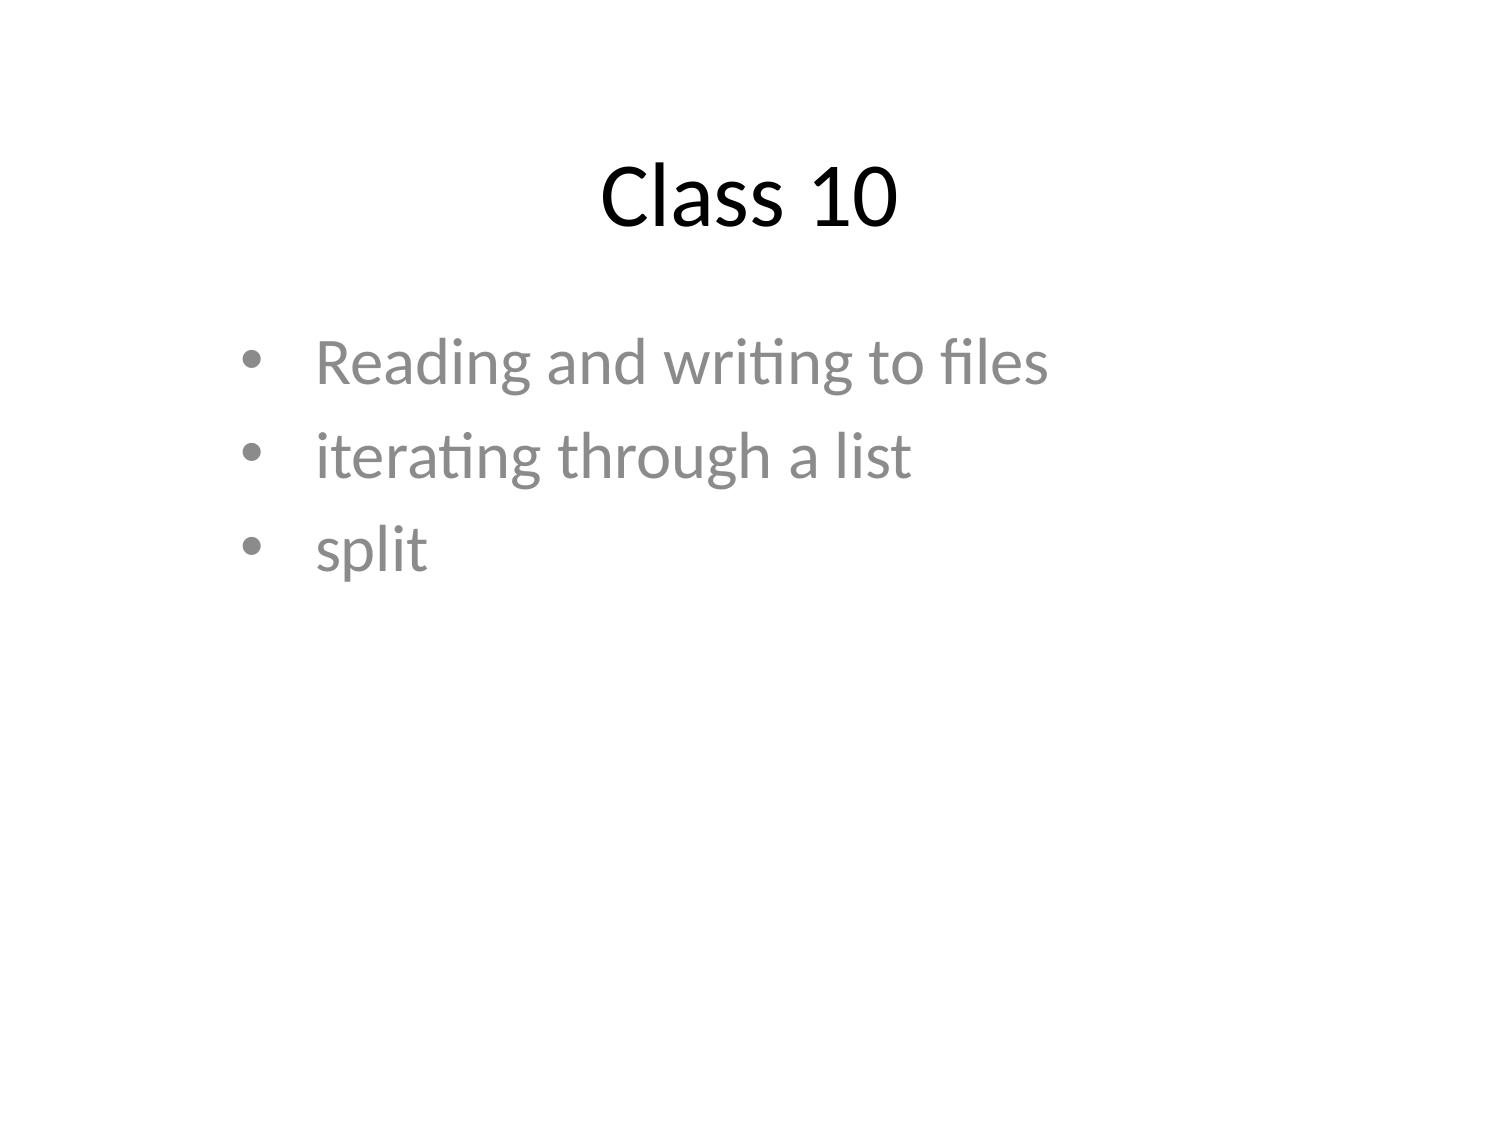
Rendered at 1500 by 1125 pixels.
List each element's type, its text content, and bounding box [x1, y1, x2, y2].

subtitle Reading and writing to files iterating through a list split [225, 310, 1275, 925]
title Class 10 [112, 69, 1388, 311]
